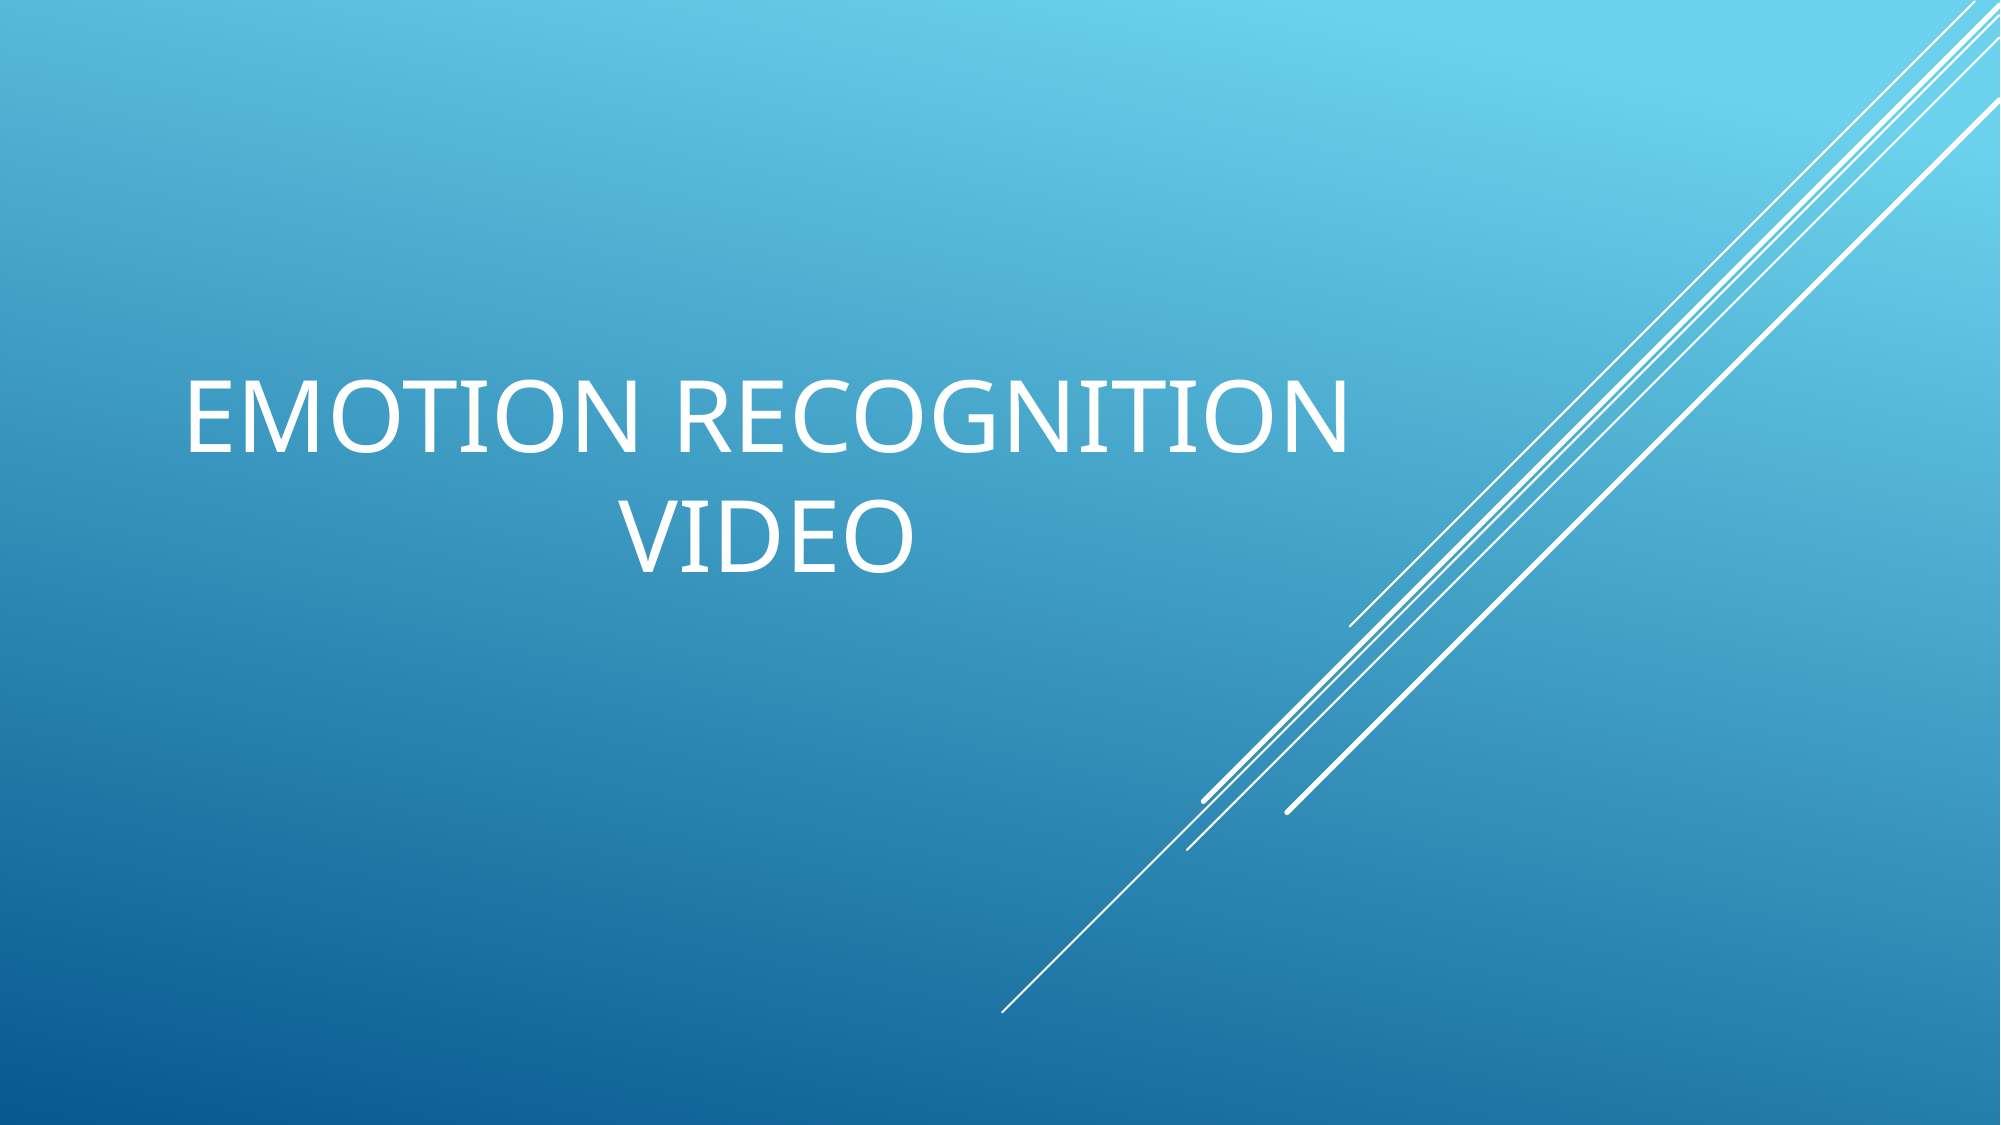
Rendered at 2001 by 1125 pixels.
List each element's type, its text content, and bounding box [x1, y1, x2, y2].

title Emotion recognition VIDEO [112, 112, 1425, 600]
